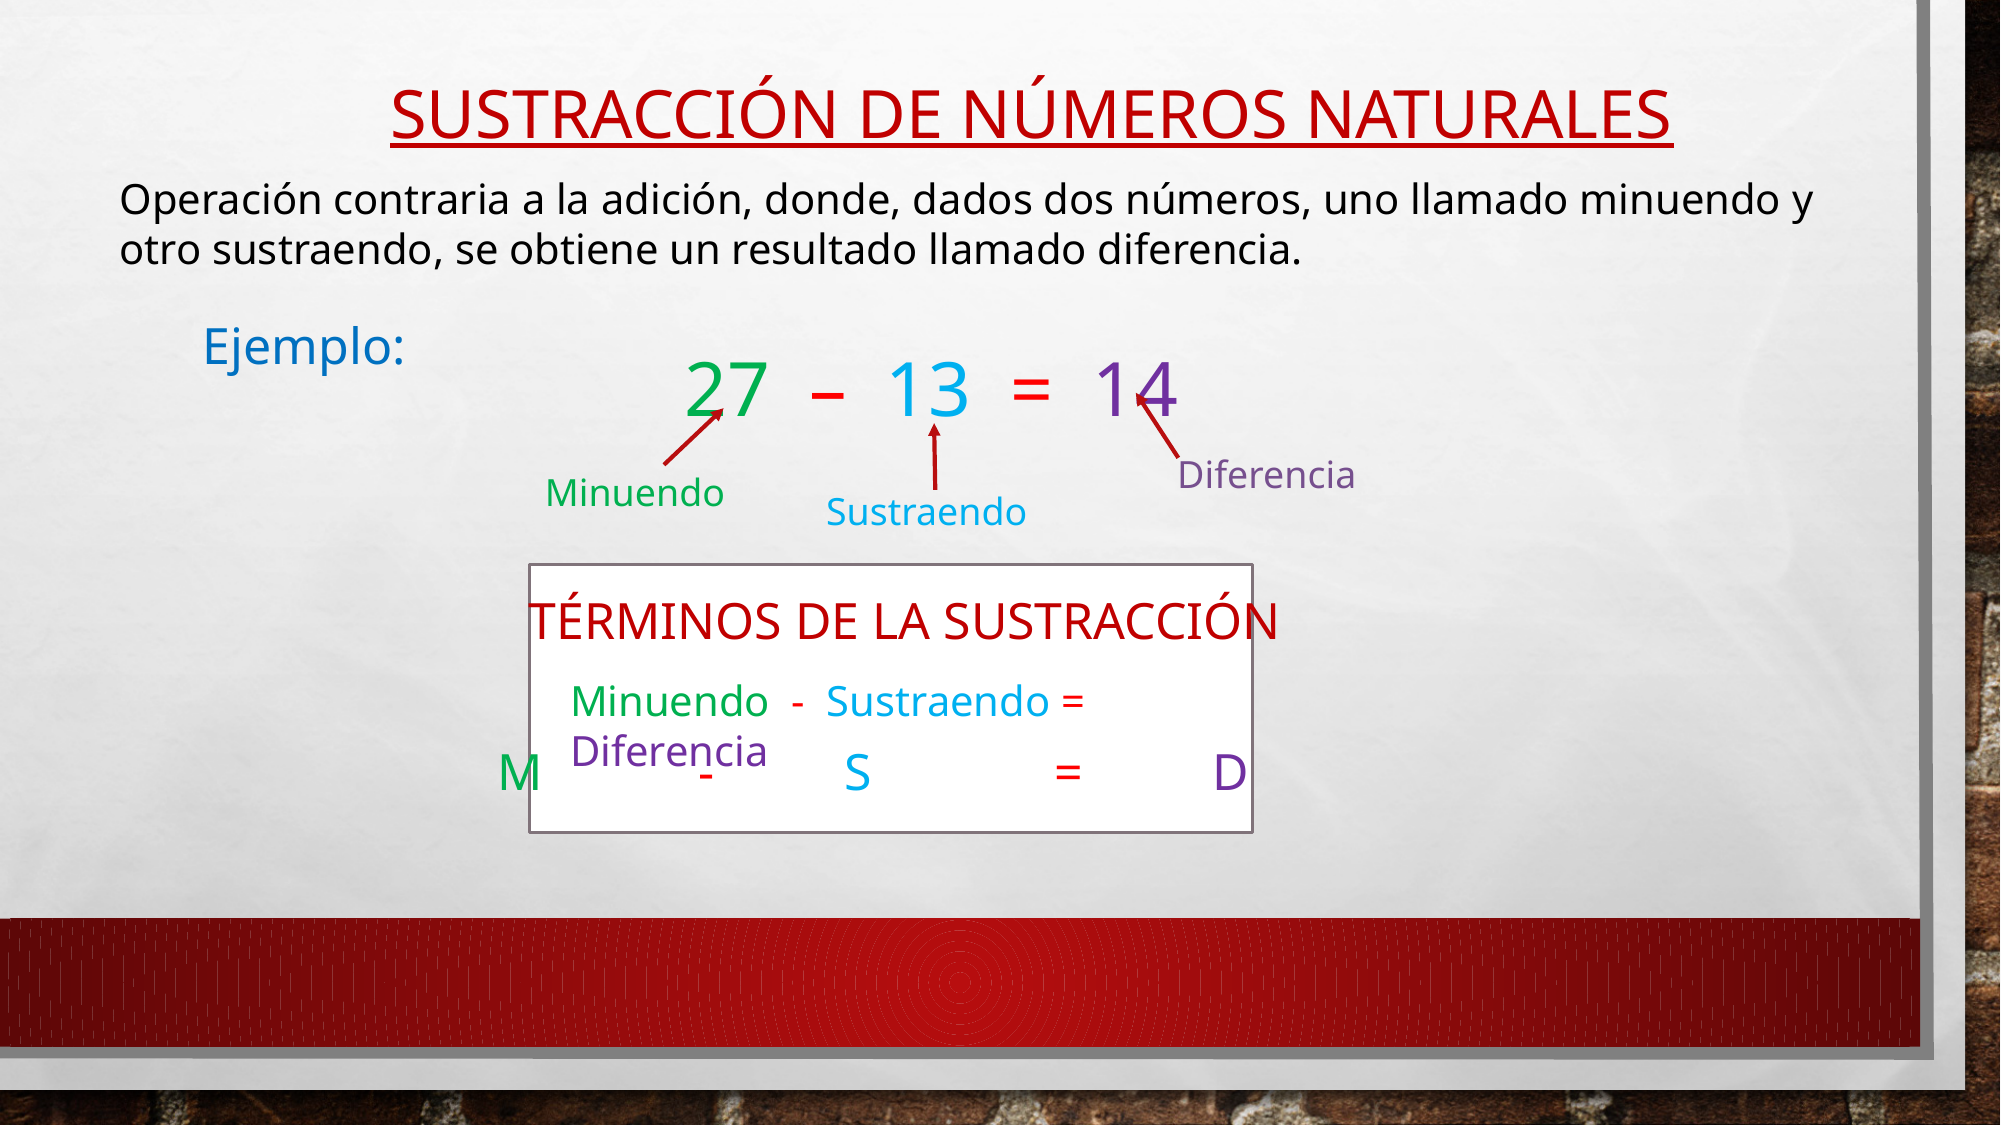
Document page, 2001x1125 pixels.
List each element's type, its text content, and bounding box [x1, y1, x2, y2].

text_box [663, 407, 724, 465]
text_box [528, 657, 1254, 732]
text_box [528, 808, 1254, 834]
text_box Minuendo [530, 461, 740, 521]
text_box TÉRMINOS DE LA SUSTRACCIÓN [514, 581, 1296, 657]
text_box 27 – 13 = 14 [669, 334, 1194, 440]
text_box Minuendo - Sustraendo = Diferencia [555, 667, 1227, 732]
picture [0, 0, 2000, 1125]
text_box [1135, 392, 1179, 459]
text_box Diferencia [1162, 444, 1372, 504]
text_box Sustraendo [811, 480, 1043, 540]
text_box Ejemplo: [188, 306, 421, 382]
text_box Operación contraria a la adición, donde, dados dos números, uno llamado minuendo y otro sustraendo, se obtiene un resultado llamado diferencia. [104, 165, 1840, 280]
text_box SUSTRACCIÓN DE NÚMEROS NATURALES [375, 64, 1689, 159]
text_box [528, 563, 1254, 581]
text_box M - S = D [482, 732, 1264, 808]
